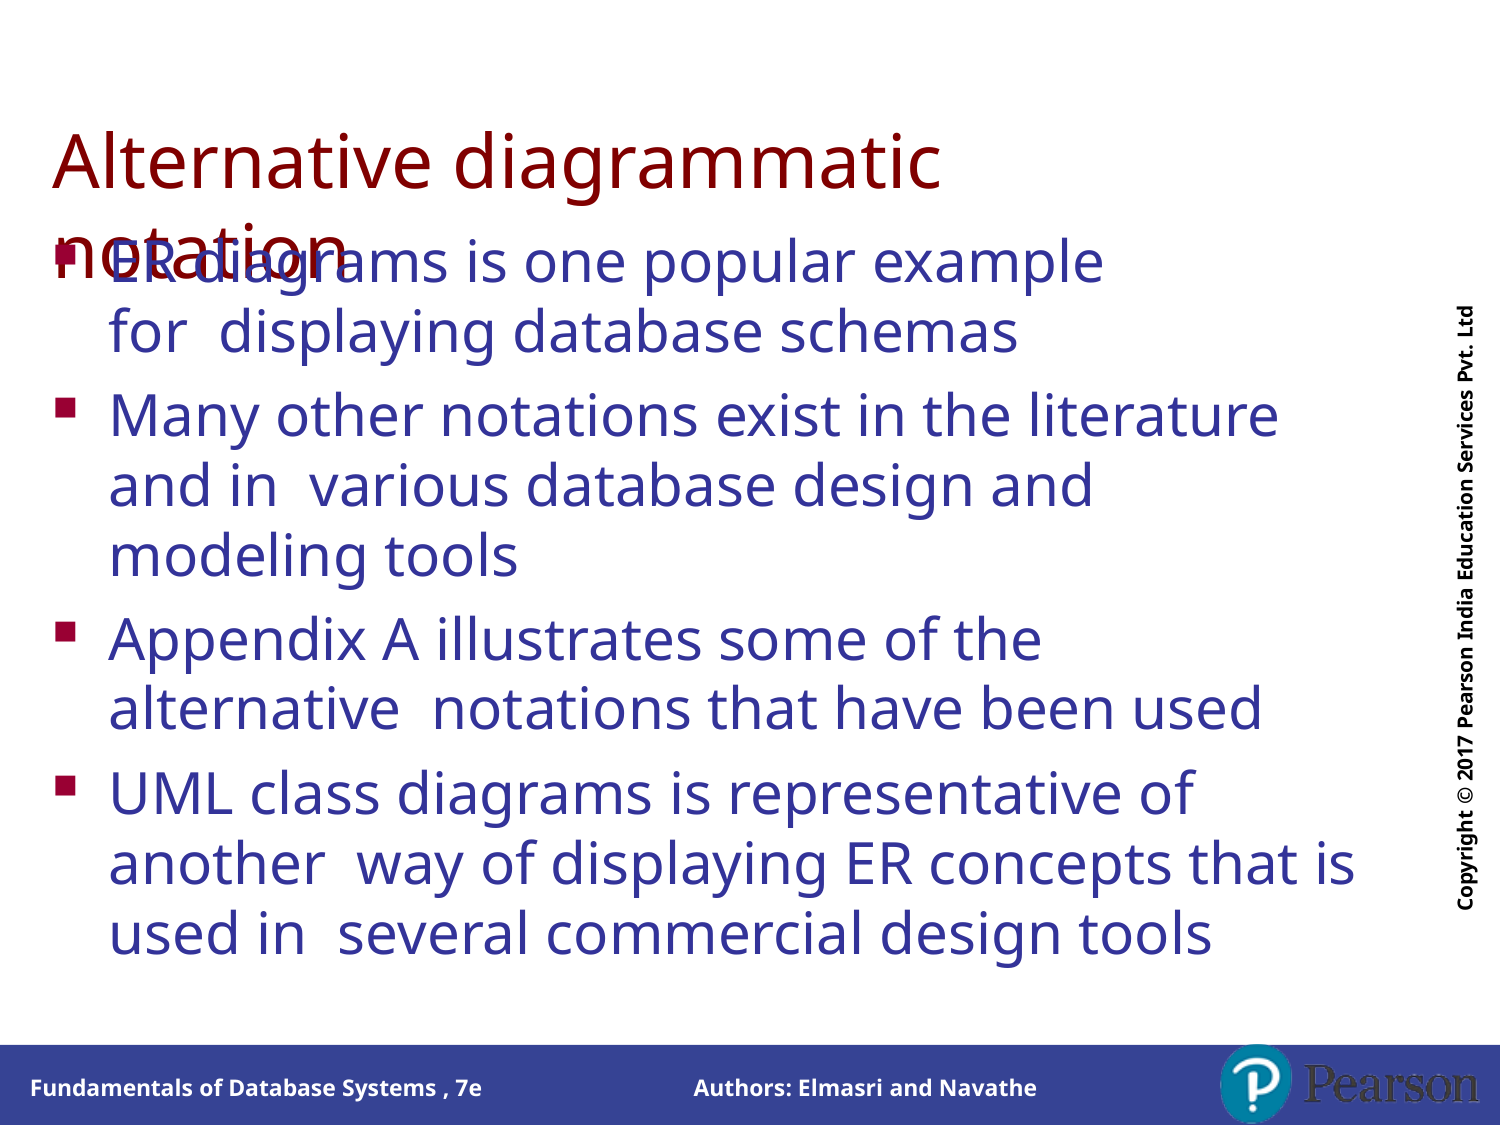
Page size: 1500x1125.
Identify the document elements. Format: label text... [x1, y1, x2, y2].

text_box Copyright © 2017 Pearson India Education Services Pvt. Ltd [1451, 204, 1482, 913]
picture [1220, 1044, 1480, 1124]
picture [1233, 1057, 1280, 1102]
footer Authors: Elmasri and Navathe [691, 1070, 1081, 1125]
title Alternative diagrammatic notation [50, 110, 1168, 221]
slide_number Fundamentals of Database Systems , 7e [27, 1071, 547, 1125]
text_box ER diagrams is one popular example for displaying database schemas Many other notations exist in the literature and in various database design and modeling tools Appendix A illustrates some of the alternative notations that have been used UML class diagrams is representative of another way of displaying ER concepts that is used in several commercial design tools [50, 221, 1372, 966]
picture [1249, 1105, 1257, 1112]
